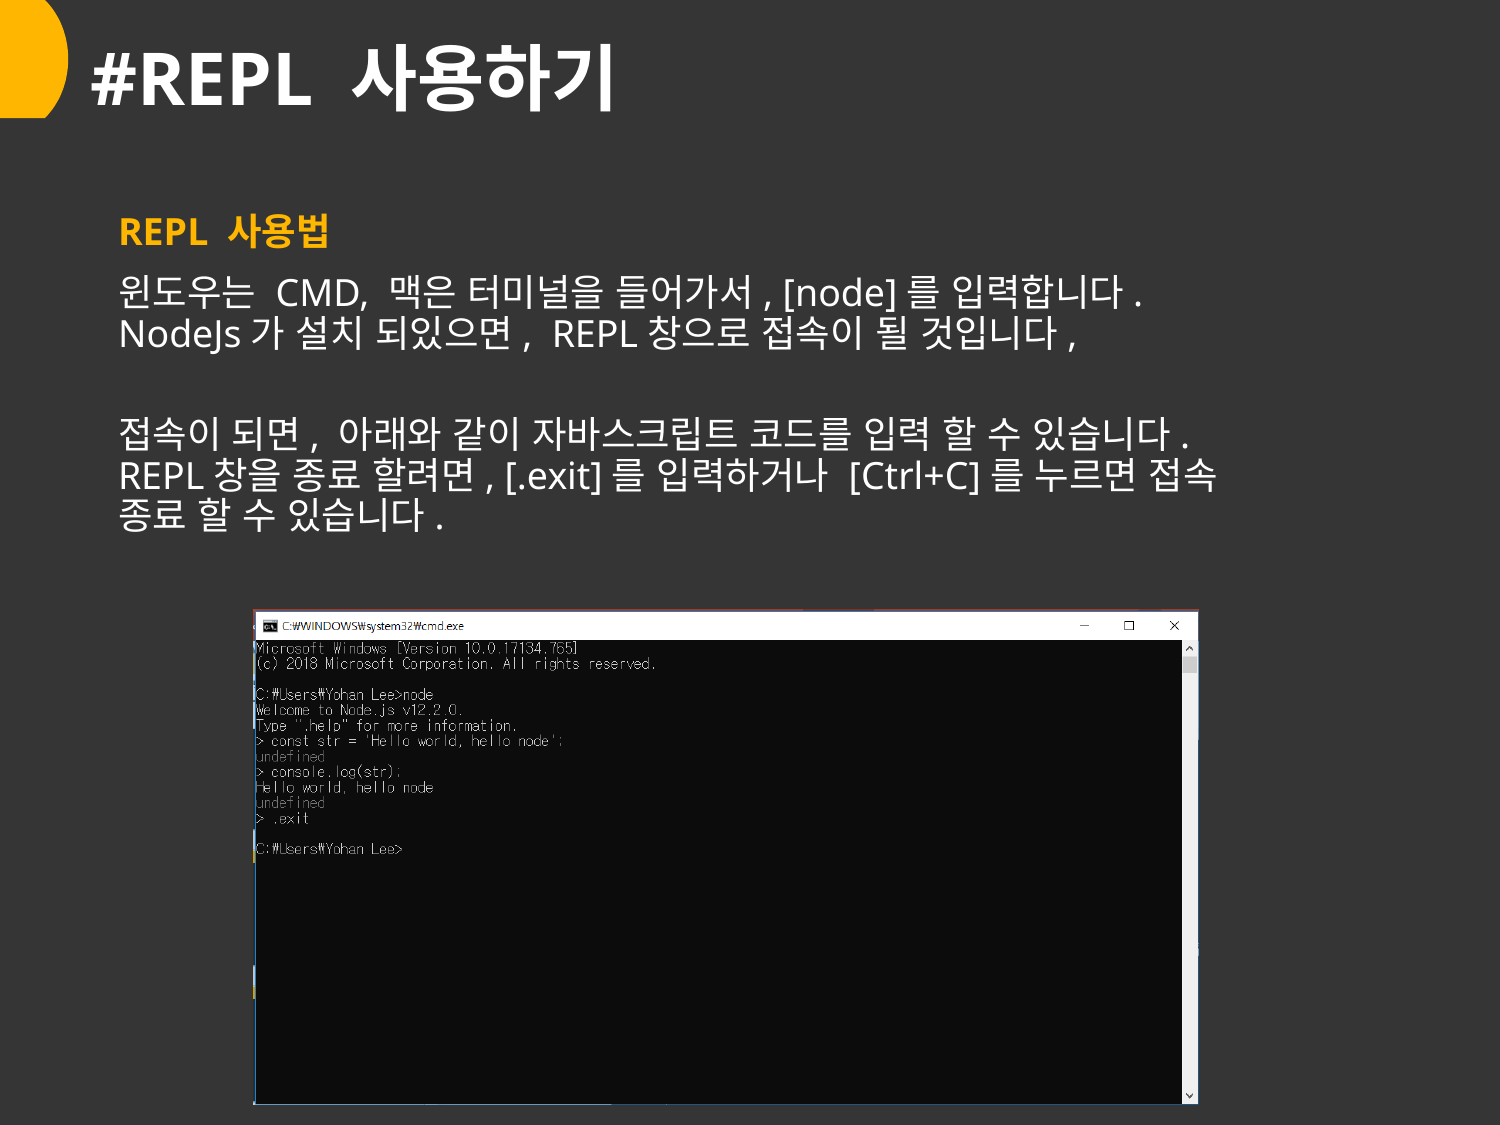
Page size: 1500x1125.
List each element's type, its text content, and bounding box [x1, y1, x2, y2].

picture [253, 609, 1199, 1105]
list REPL 사용법 윈도우는 CMD, 맥은 터미널을 들어가서, [node]를 입력합니다. NodeJs가 설치 되있으면, REPL창으로 접속이 될 것입니다, 접속이 되면, 아래와 같이 자바스크립트 코드를 입력 할 수 있습니다. REPL창을 종료 할려면, [.exit]를 입력하거나 [Ctrl+C]를 누르면 접속 종료 할 수 있습니다. [103, 205, 1282, 563]
title #REPL 사용하기 [75, 35, 1006, 132]
